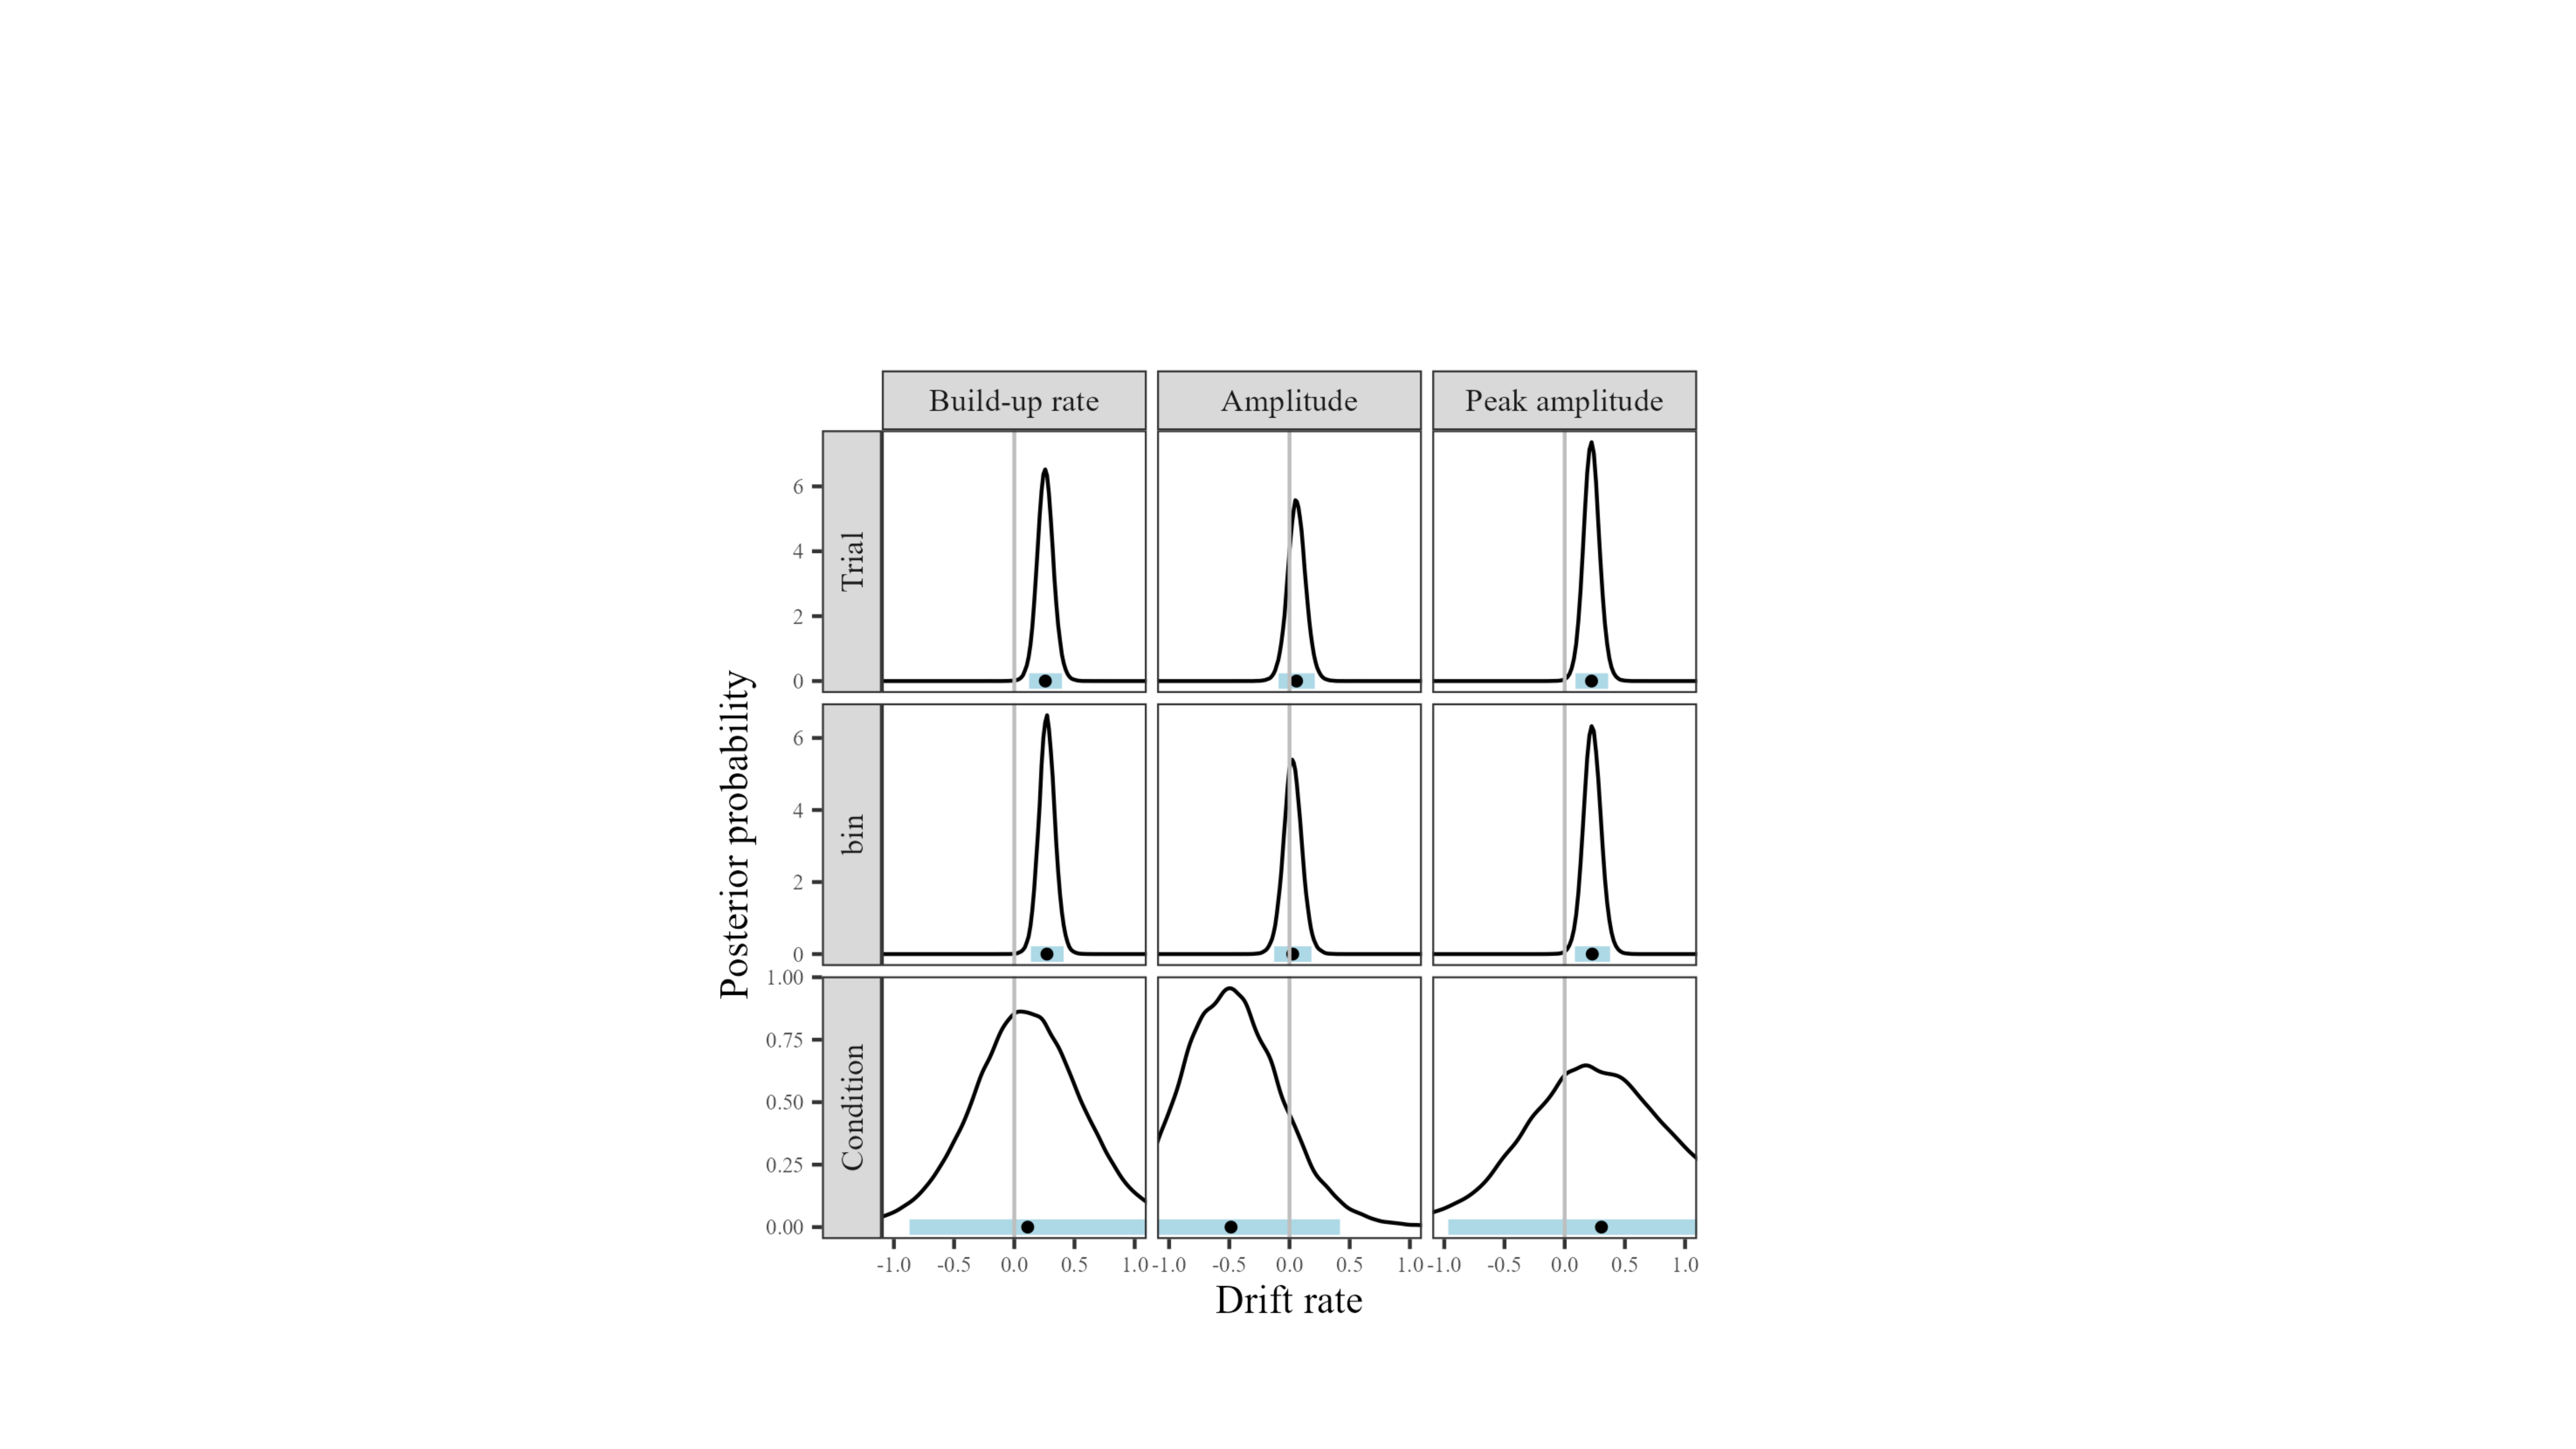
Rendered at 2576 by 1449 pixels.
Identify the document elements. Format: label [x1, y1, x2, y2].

picture [680, 360, 1712, 1333]
